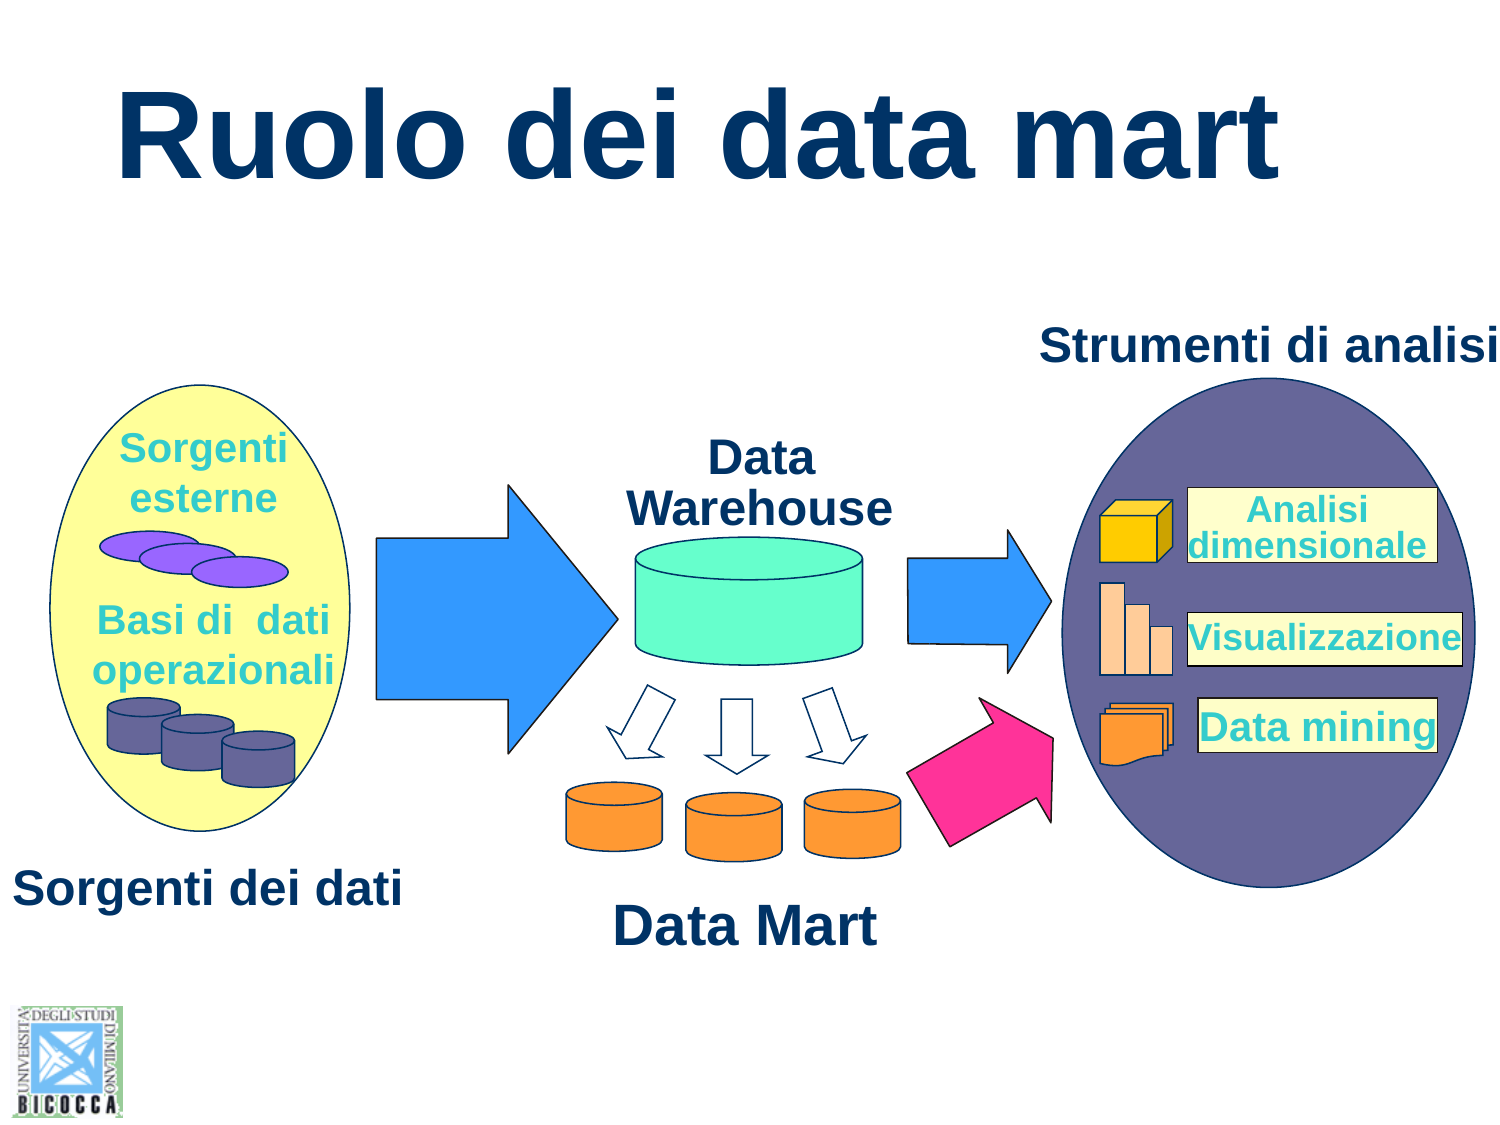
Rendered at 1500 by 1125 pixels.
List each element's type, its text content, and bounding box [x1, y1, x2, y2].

title Ruolo dei data mart [99, 37, 1313, 213]
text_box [906, 697, 1033, 847]
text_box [1039, 312, 1500, 888]
text_box Data [707, 424, 816, 474]
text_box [12, 384, 404, 916]
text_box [907, 529, 1033, 674]
text_box Warehouse [625, 474, 894, 535]
picture [10, 1005, 124, 1119]
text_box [565, 687, 901, 958]
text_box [408, 484, 619, 755]
text_box [635, 537, 863, 666]
